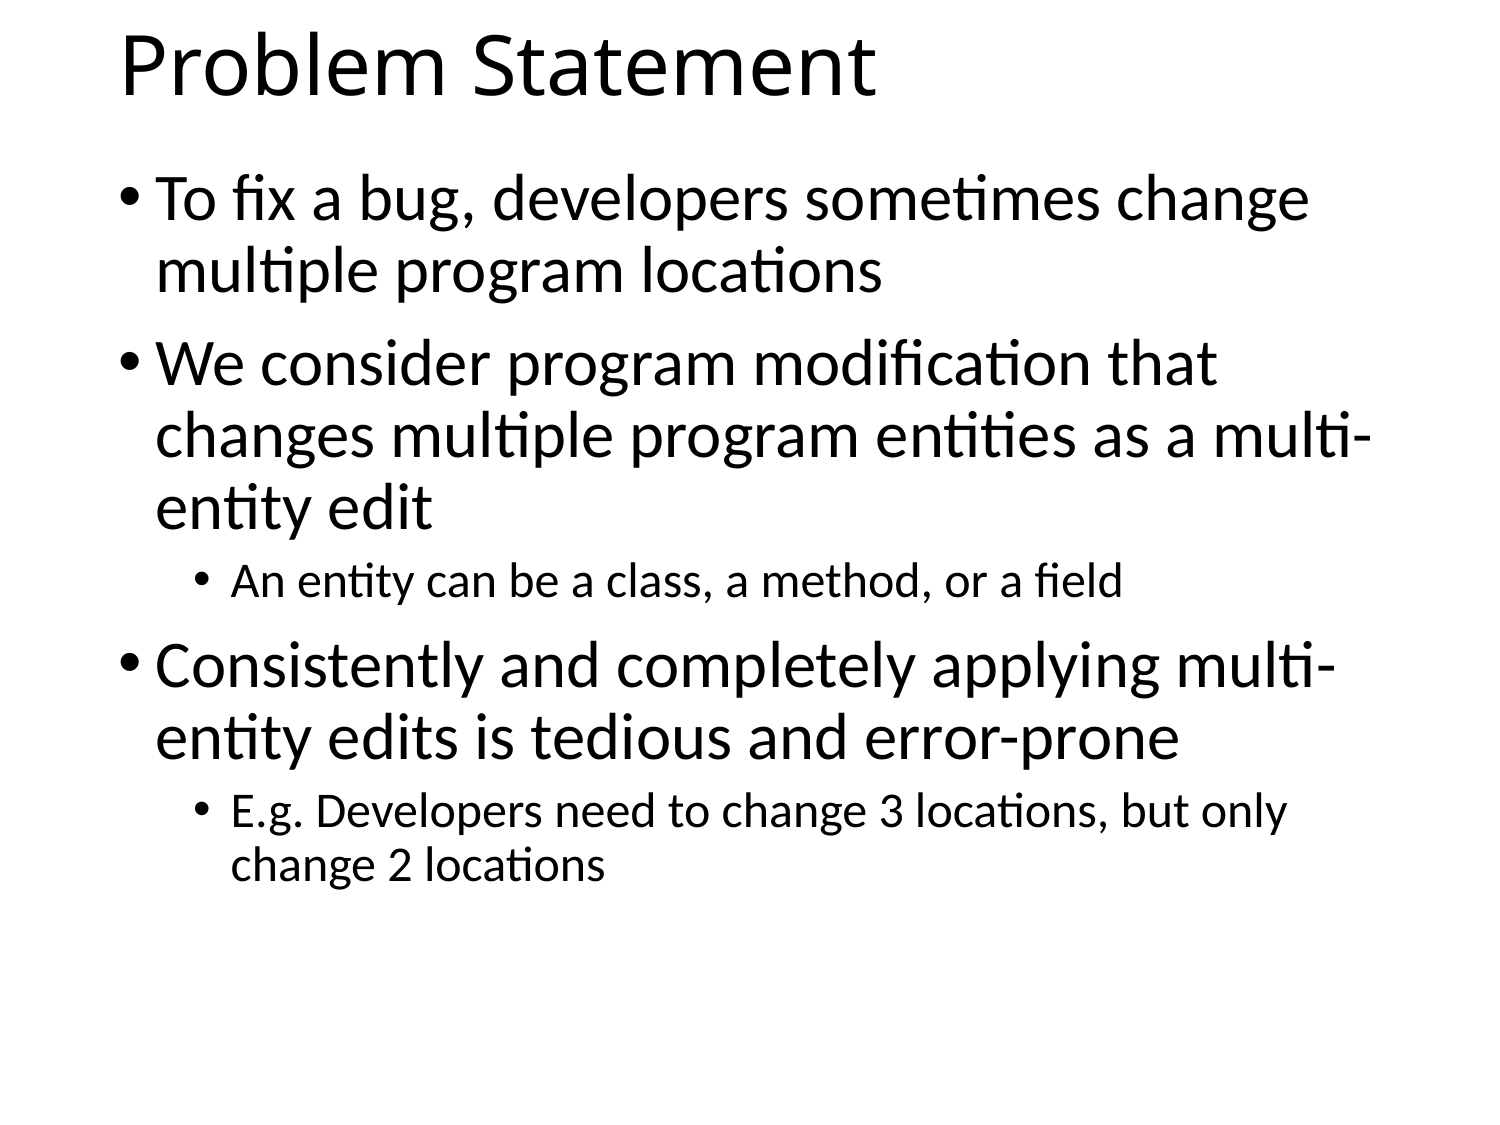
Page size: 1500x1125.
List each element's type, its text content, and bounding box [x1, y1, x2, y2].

list To fix a bug, developers sometimes change multiple program locations We consider program modification that changes multiple program entities as a multi-entity edit An entity can be a class, a method, or a field Consistently and completely applying multi-entity edits is tedious and error-prone E.g. Developers need to change 3 locations, but only change 2 locations [103, 155, 1397, 1014]
title Problem Statement [103, 15, 1397, 121]
